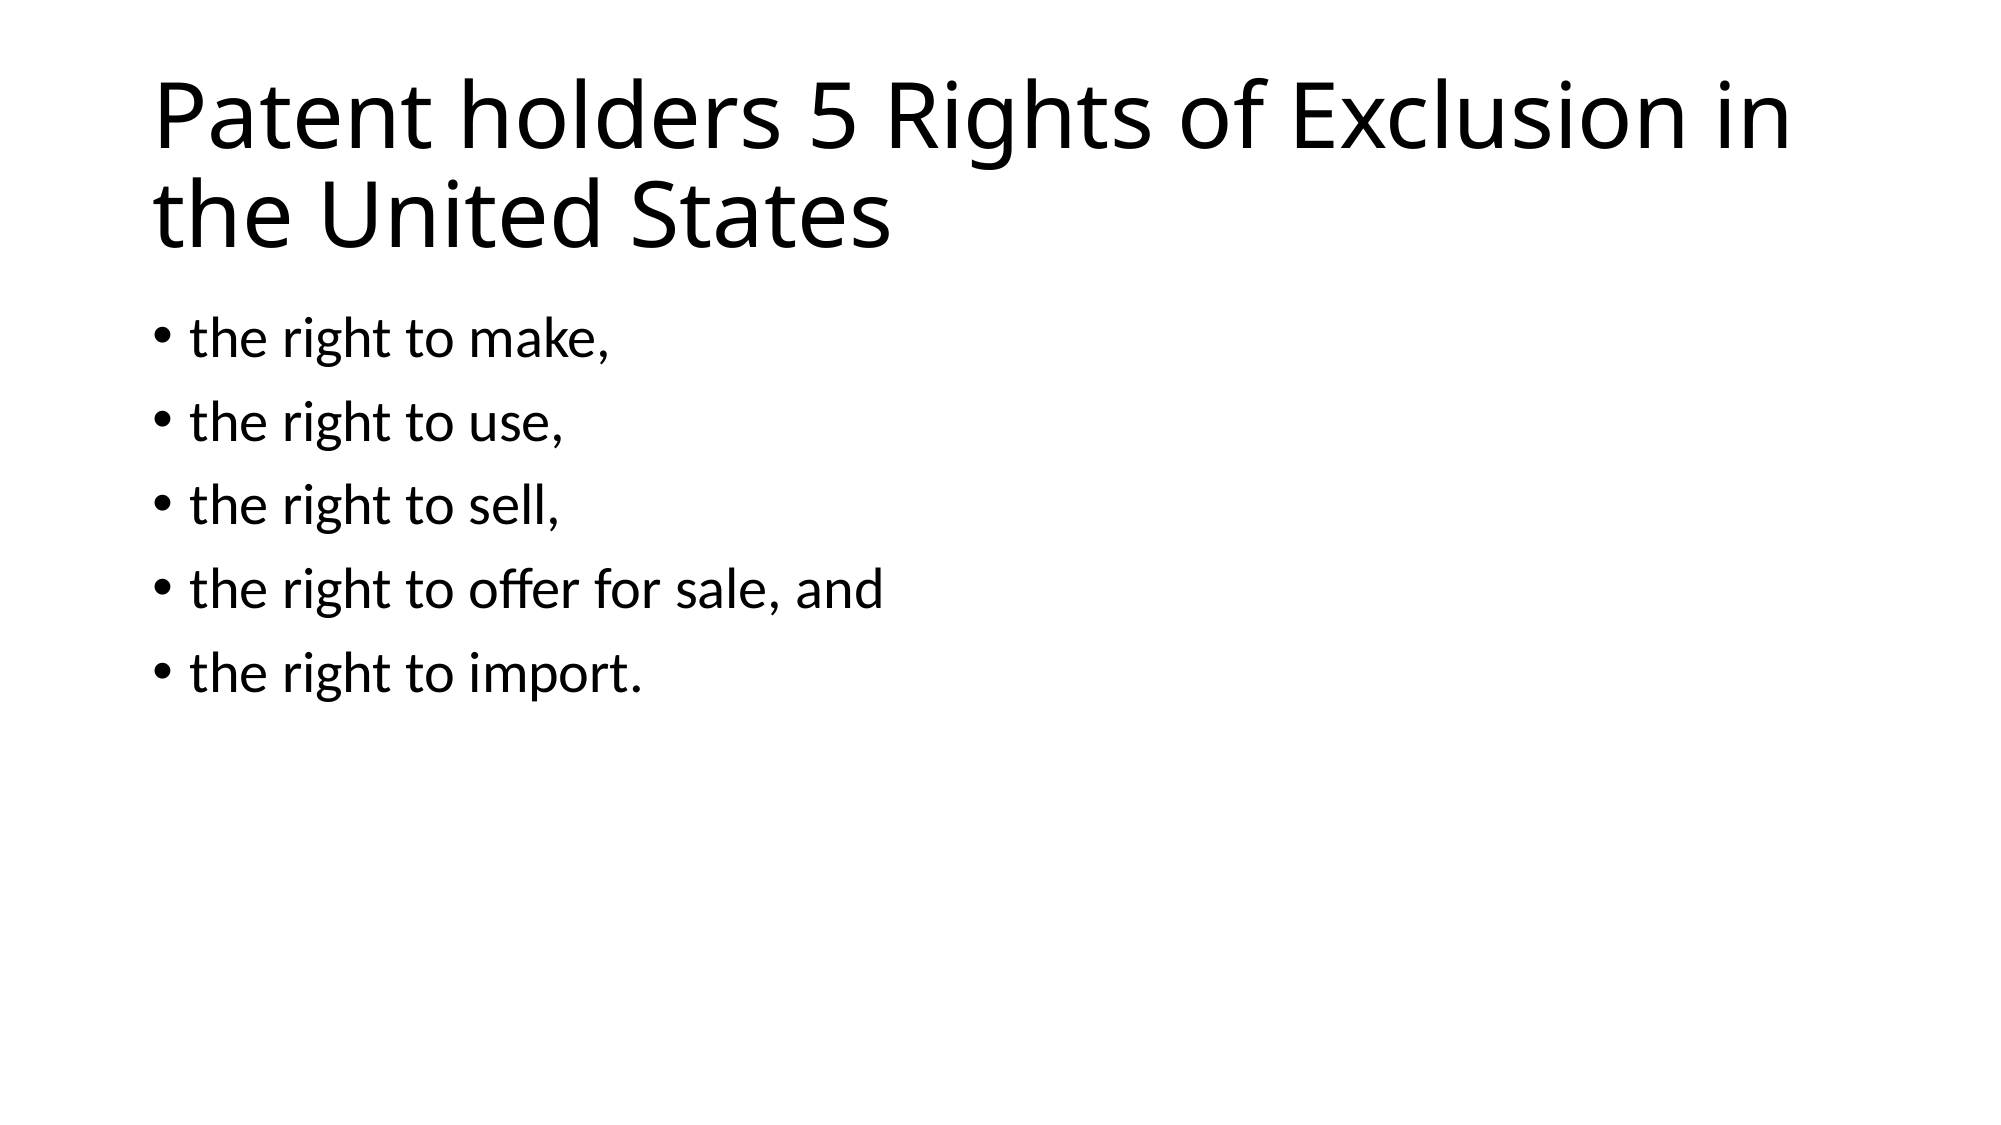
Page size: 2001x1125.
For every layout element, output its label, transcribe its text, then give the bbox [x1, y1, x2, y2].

title Patent holders 5 Rights of Exclusion in the United States [137, 59, 1863, 278]
list the right to make, the right to use, the right to sell, the right to offer for sale, and the right to import. [137, 299, 1863, 1014]
